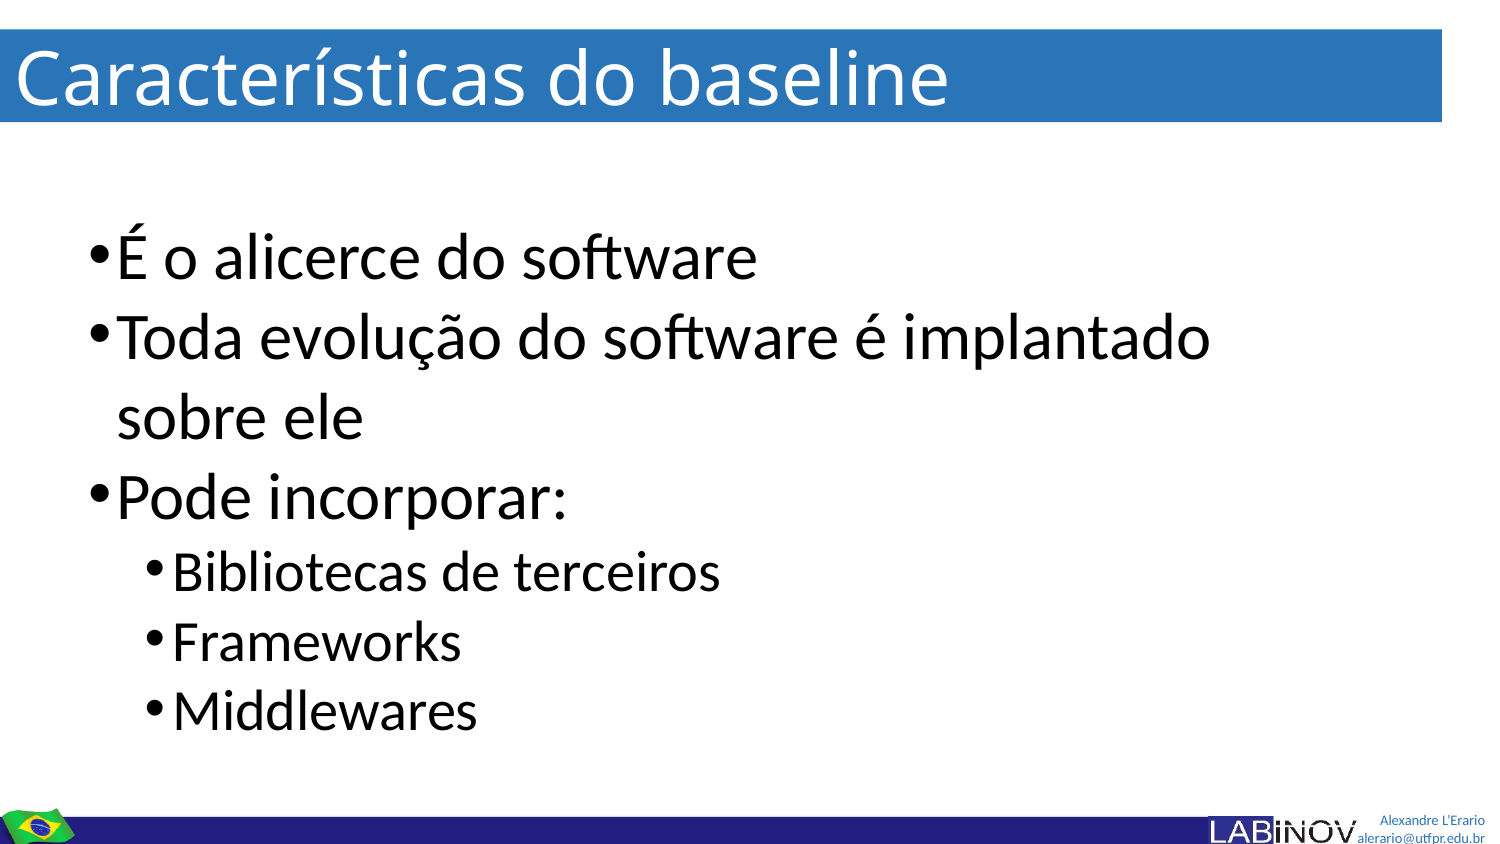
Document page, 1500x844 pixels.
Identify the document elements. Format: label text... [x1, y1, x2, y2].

picture [1208, 816, 1359, 844]
text_box Características do baseline [0, 29, 1442, 123]
picture [0, 792, 76, 844]
text_box É o alicerce do software Toda evolução do software é implantado sobre ele Pode incorporar: Bibliotecas de terceiros Frameworks Middlewares [73, 205, 1376, 741]
